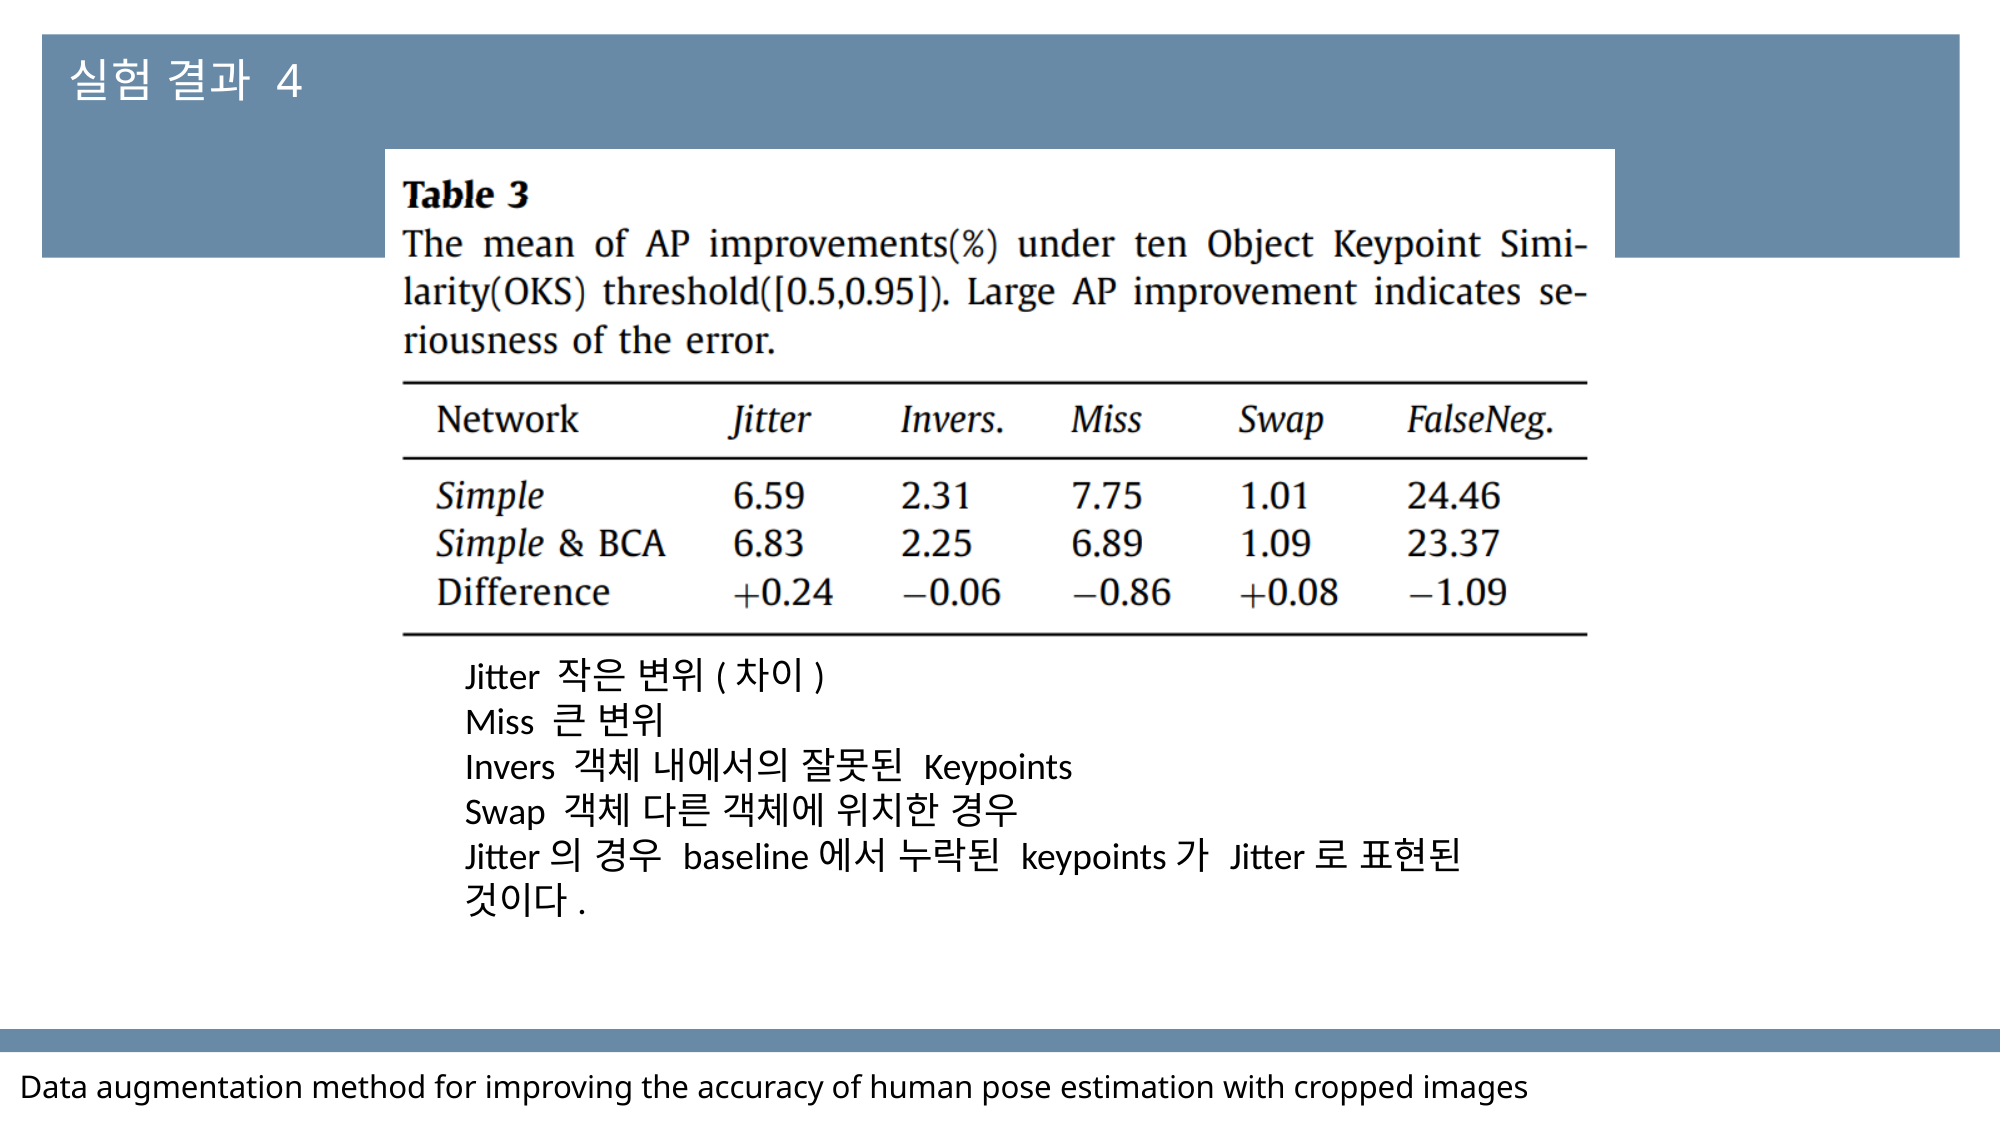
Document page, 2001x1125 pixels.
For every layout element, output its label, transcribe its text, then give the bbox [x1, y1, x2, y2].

footer Data augmentation method for improving the accuracy of human pose estimation with cropped images [17, 1070, 1838, 1125]
text_box [0, 1029, 2000, 1053]
picture [385, 149, 1615, 654]
text_box Jitter 작은 변위(차이) Miss 큰 변위 Invers 객체 내에서의 잘못된 Keypoints Swap 객체 다른 객체에 위치한 경우 Jitter의 경우 baseline에서 누락된 keypoints가 Jitter로 표현된 것이다. [450, 662, 1550, 929]
title 실험 결과 4 [42, 34, 1960, 258]
